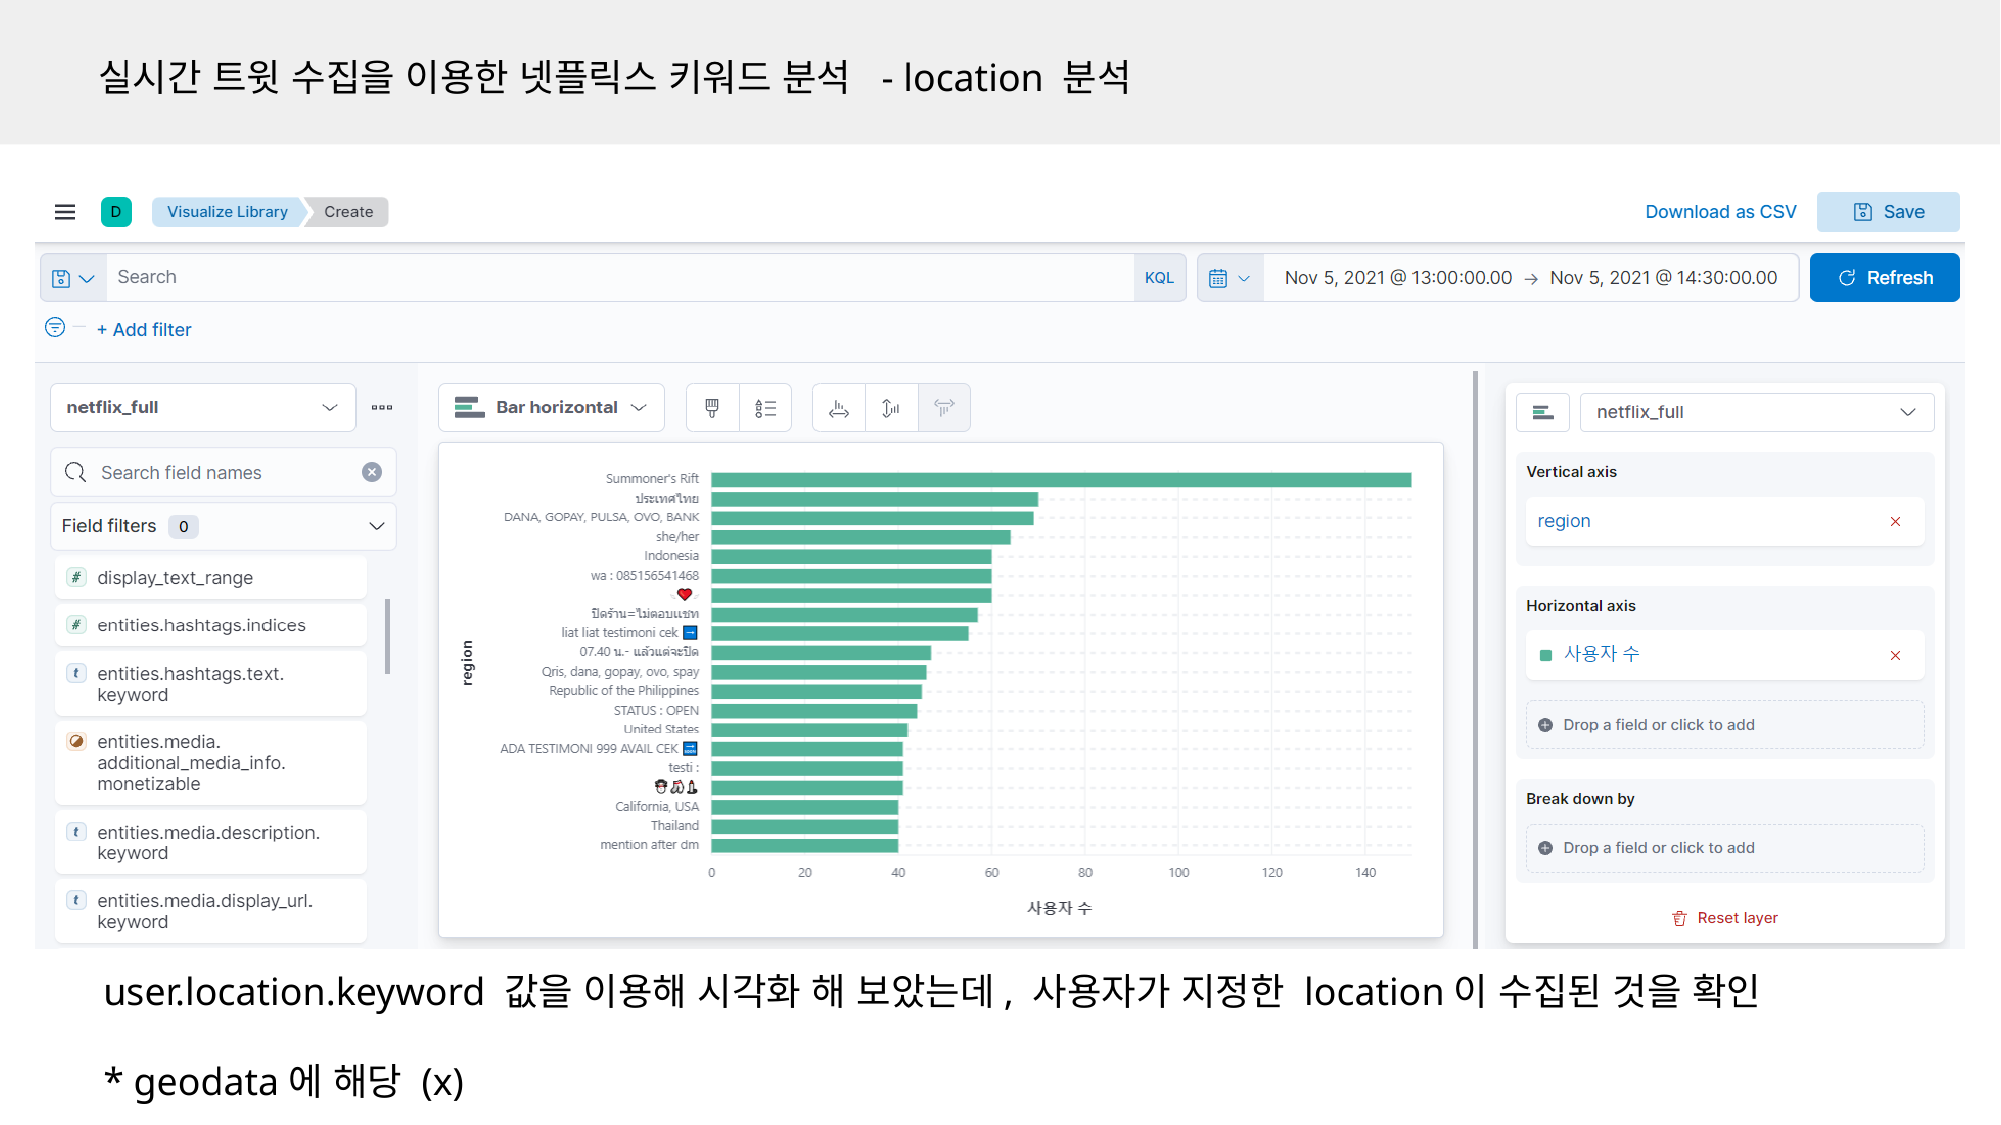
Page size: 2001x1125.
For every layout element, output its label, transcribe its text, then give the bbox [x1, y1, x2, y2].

text_box user.location.keyword 값을 이용해 시각화 해 보았는데, 사용자가 지정한 location이 수집된 것을 확인 * geodata에 해당 (x) [69, 960, 1929, 1111]
text_box 실시간 트윗 수집을 이용한 넷플릭스 키워드 분석 - location 분석 [83, 46, 1908, 107]
picture [35, 190, 1965, 949]
text_box [0, 0, 2000, 145]
